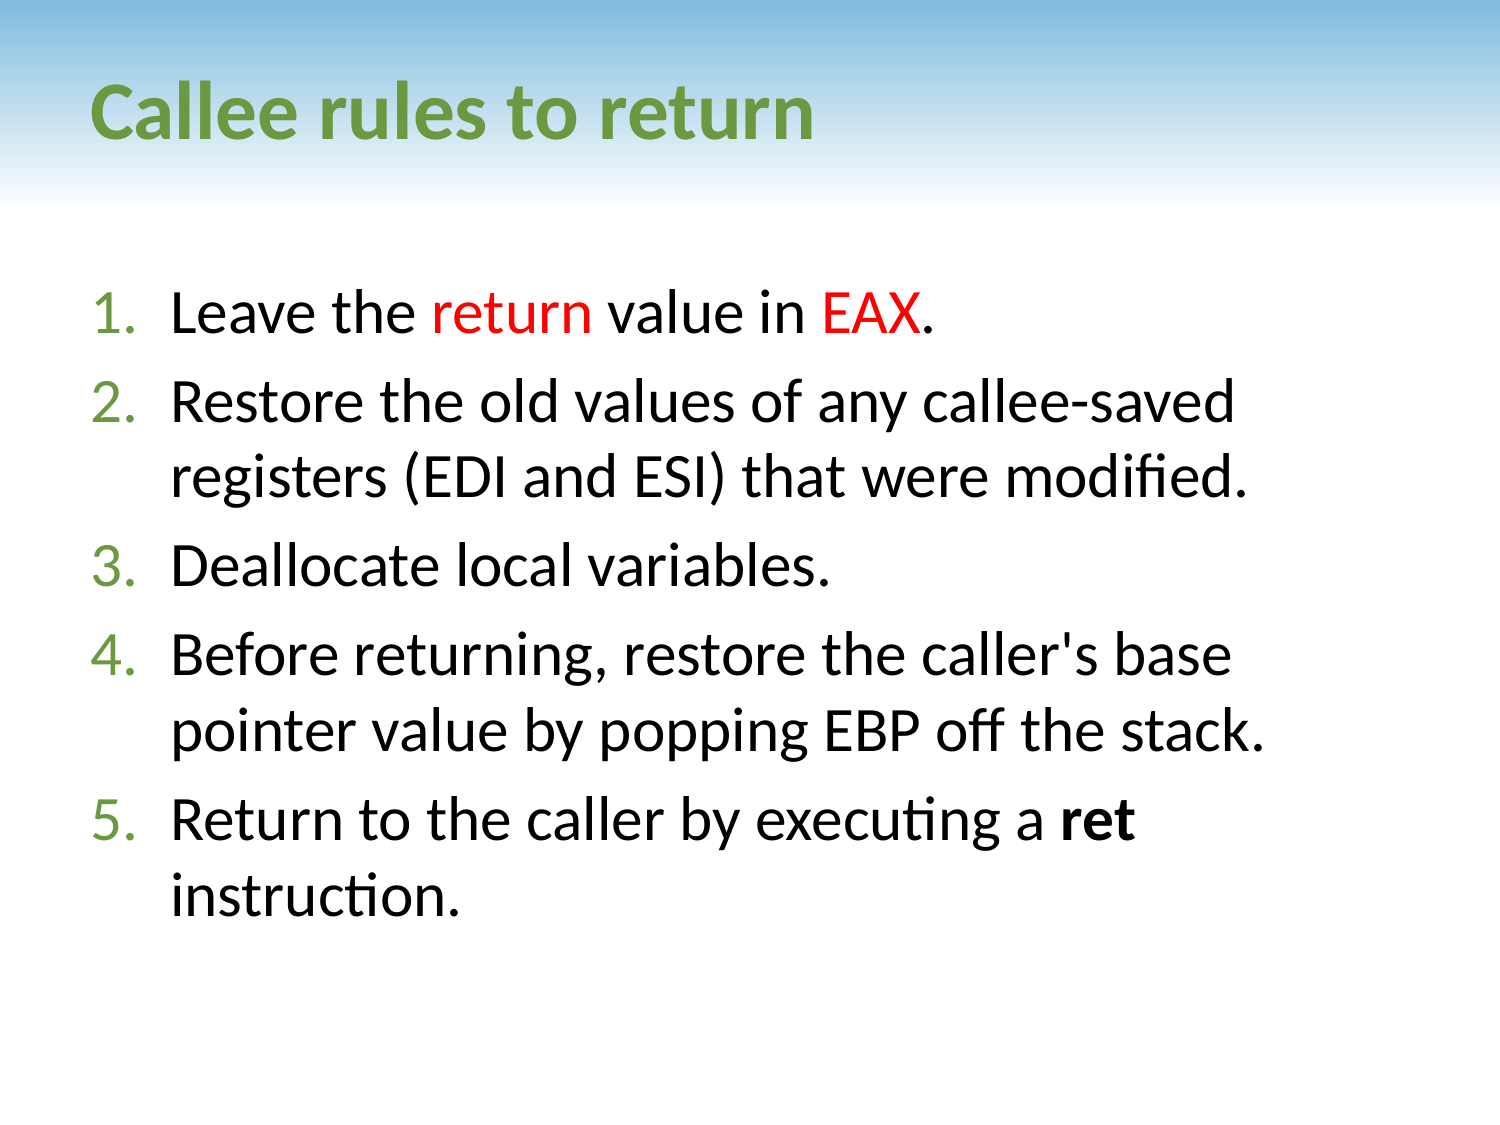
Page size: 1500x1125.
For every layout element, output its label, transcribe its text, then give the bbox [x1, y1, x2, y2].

title Callee rules to return [75, 12, 1438, 200]
list Leave the return value in EAX. Restore the old values of any callee-saved registers (EDI and ESI) that were modified. Deallocate local variables. Before returning, restore the caller's base pointer value by popping EBP off the stack. Return to the caller by executing a ret instruction. [75, 262, 1438, 938]
